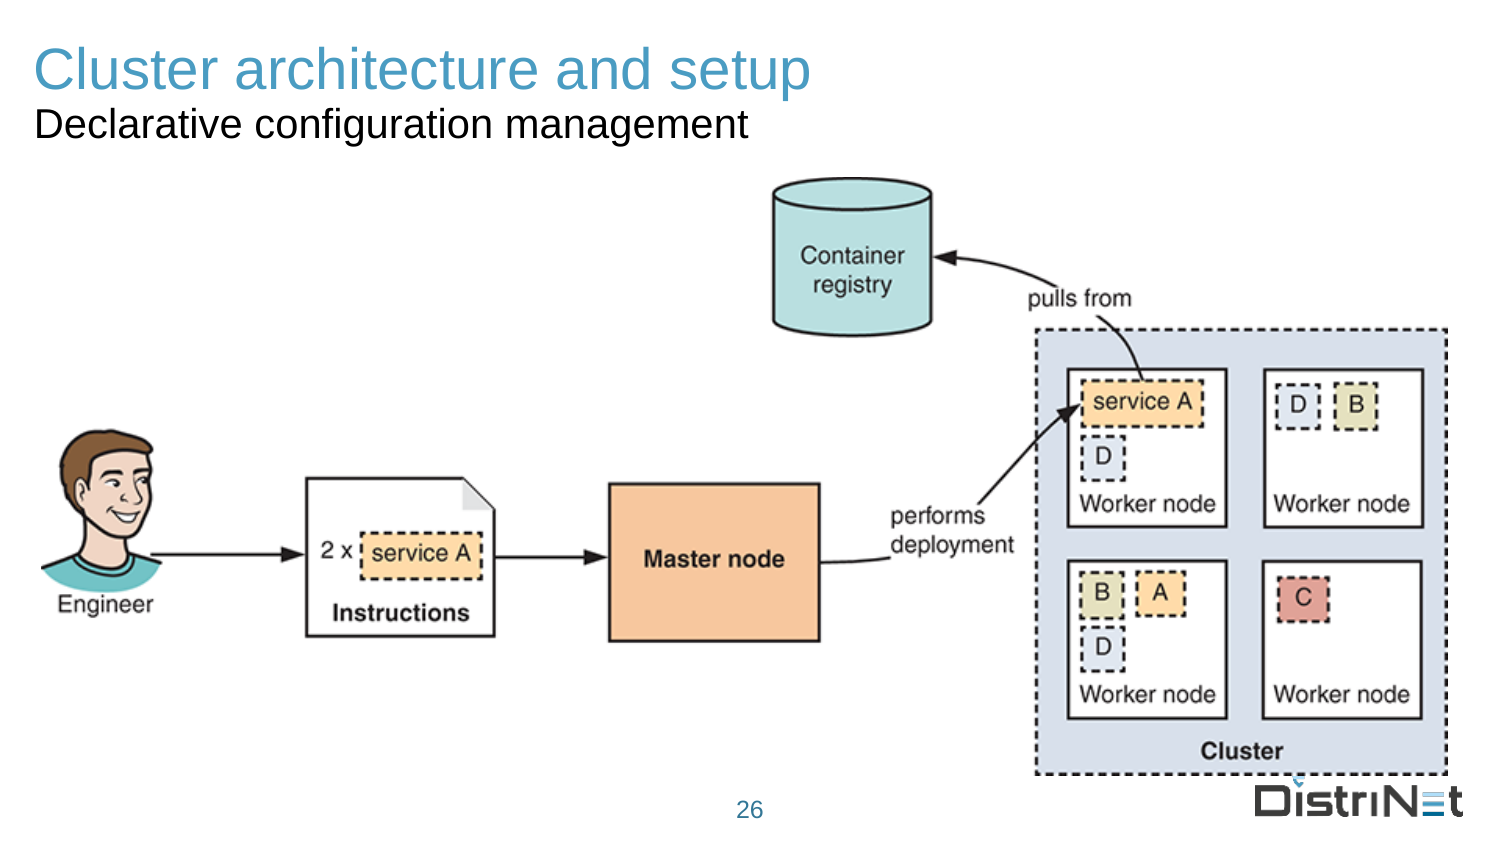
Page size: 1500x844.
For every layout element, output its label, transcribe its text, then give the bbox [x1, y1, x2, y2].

picture [40, 177, 1463, 817]
text_box Cluster architecture and setup [26, 23, 1463, 110]
slide_number 26 [726, 785, 774, 833]
text_box Declarative configuration management [26, 110, 1463, 156]
